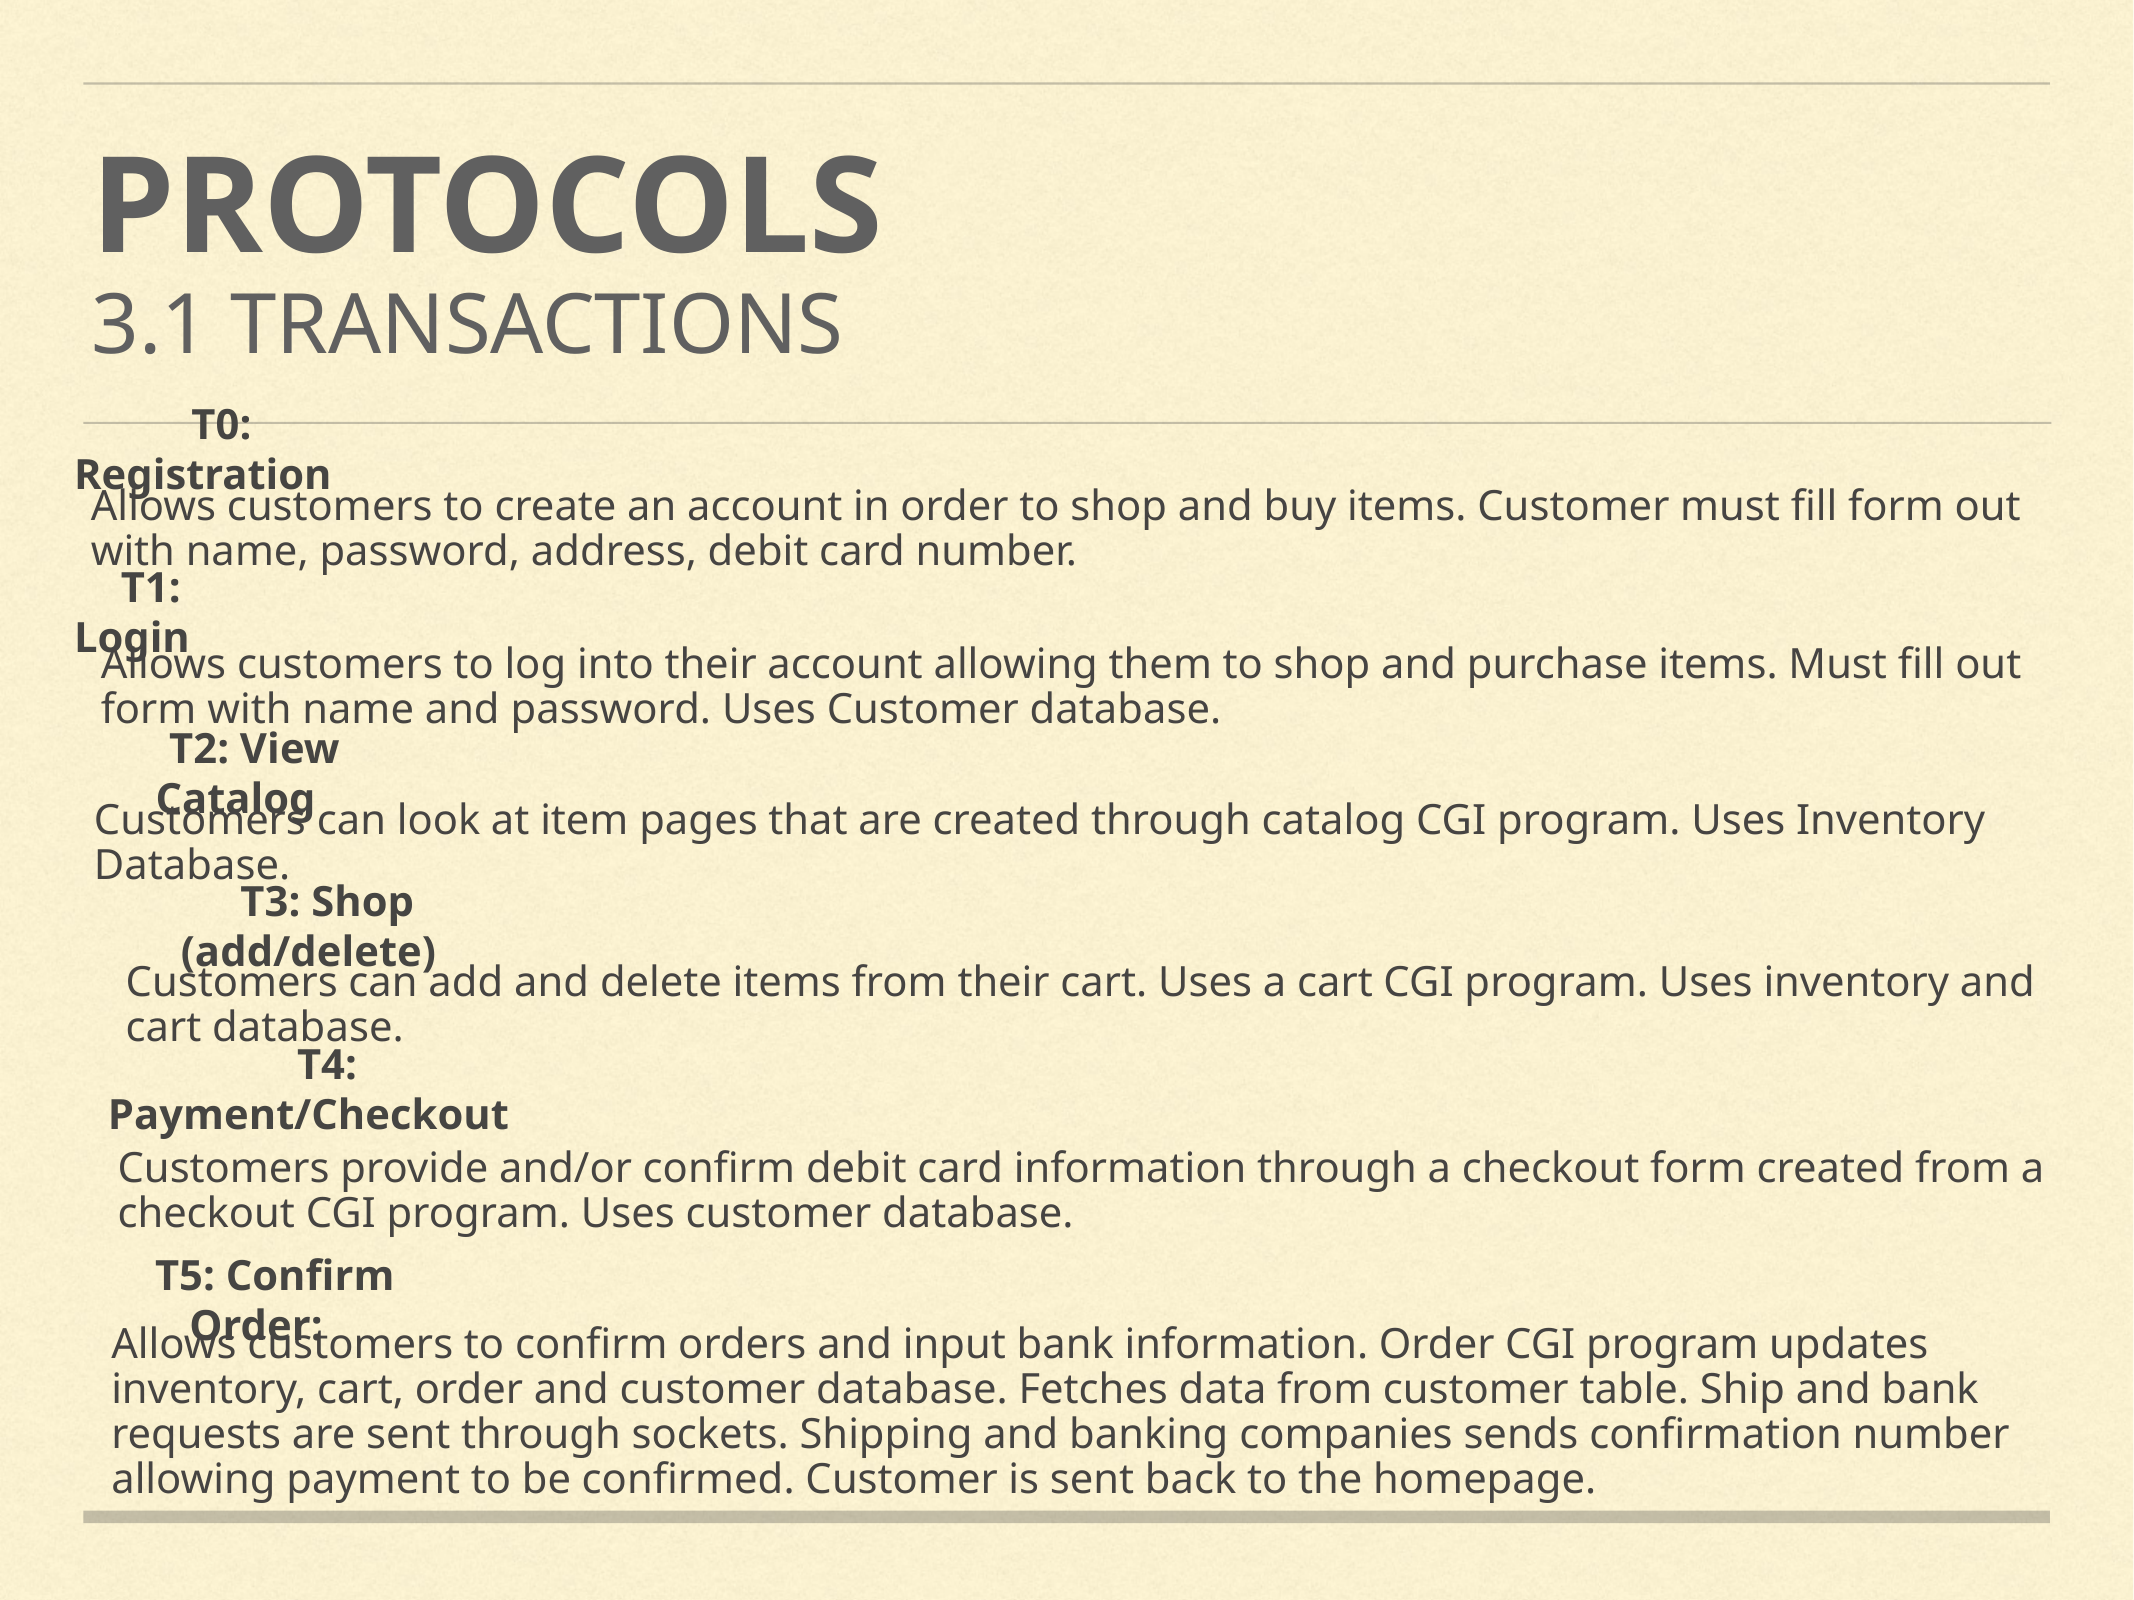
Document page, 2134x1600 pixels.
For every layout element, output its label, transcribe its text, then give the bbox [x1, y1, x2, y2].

text_box T5: Confirm Order: [55, 1265, 457, 1332]
text_box T2: View Catalog [56, 738, 415, 806]
title PROTOCOLS 3.1 TRANSACTIONS [82, 97, 2051, 411]
picture [0, 0, 2134, 1600]
text_box Allows customers to create an account in order to shop and buy items. Customer must fill form out with name, password, address, debit card number. [82, 475, 2051, 583]
text_box Allows customers to confirm orders and input bank information. Order CGI program updates inventory, cart, order and customer database. Fetches data from customer table. Ship and bank requests are sent through sockets. Shipping and banking companies sends confirmation number allowing payment to be confirmed. Customer is sent back to the homepage. [102, 1314, 2081, 1511]
text_box Customers can look at item pages that are created through catalog CGI program. Uses Inventory Database. [85, 790, 2134, 898]
text_box Allows customers to log into their account allowing them to shop and purchase items. Must fill out form with name and password. Uses Customer database. [92, 634, 2092, 742]
text_box T4: Payment/Checkout [63, 1054, 553, 1121]
text_box Customers provide and/or confirm debit card information through a checkout form created from a checkout CGI program. Uses customer database. [109, 1138, 2125, 1245]
text_box Customers can add and delete items from their cart. Uses a cart CGI program. Uses inventory and cart database. [117, 952, 2117, 1059]
text_box T3: Shop (add/delete) [80, 891, 537, 958]
text_box T0: Registration [30, 414, 376, 482]
text_box T1: Login [30, 577, 235, 645]
